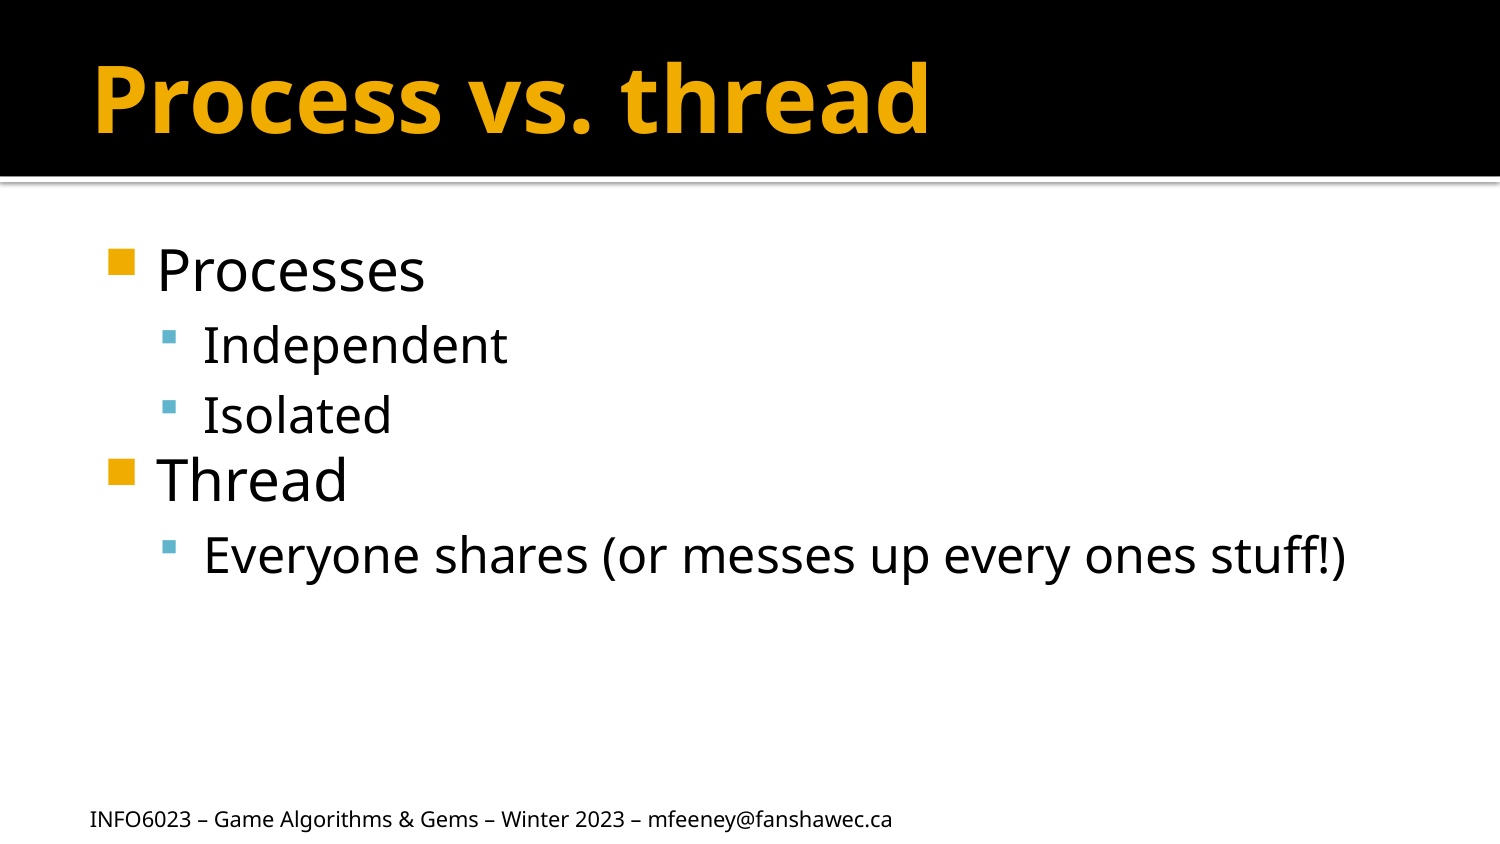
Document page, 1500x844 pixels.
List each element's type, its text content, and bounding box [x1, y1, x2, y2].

list Processes Independent Isolated Thread Everyone shares (or messes up every ones stuff!) [75, 218, 1425, 788]
title Process vs. thread [75, 19, 1425, 174]
